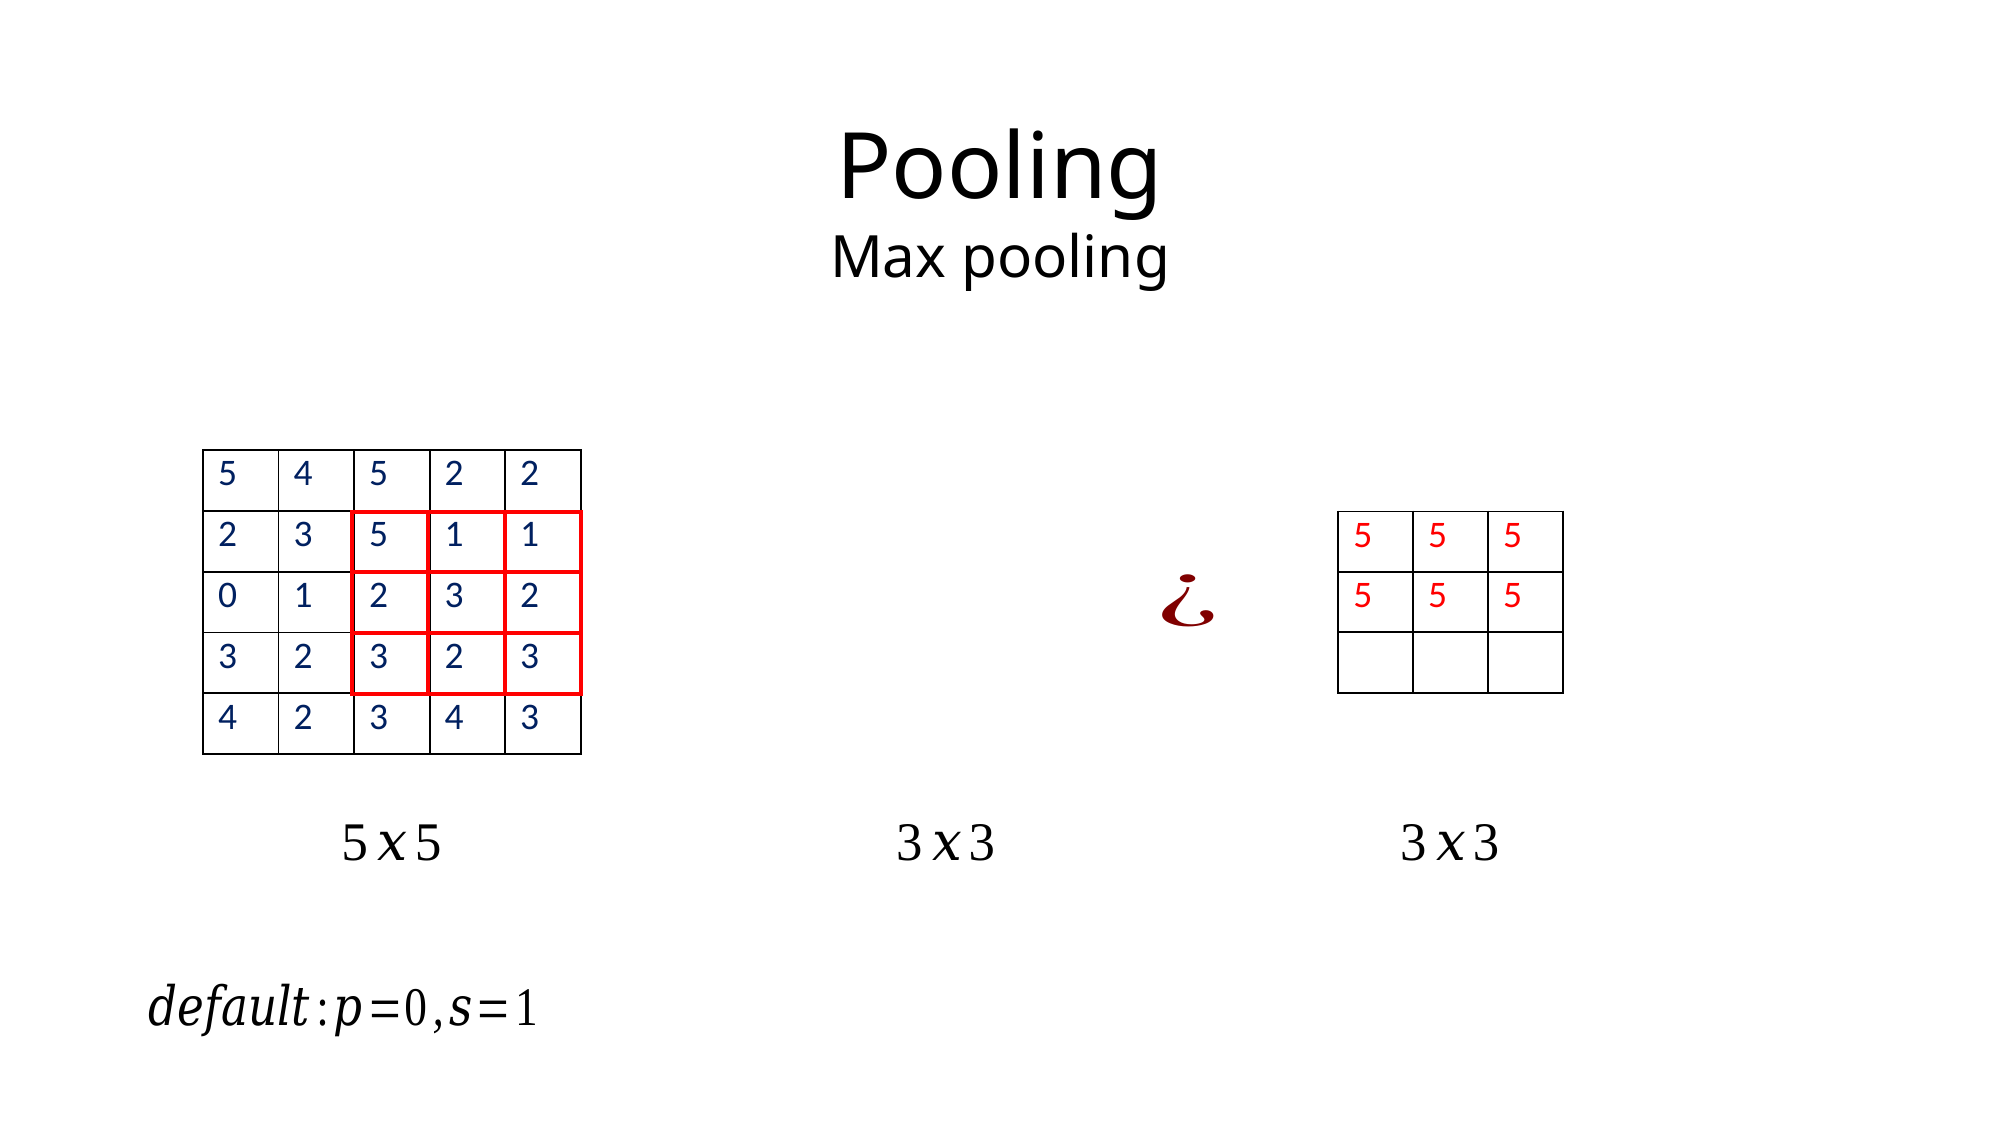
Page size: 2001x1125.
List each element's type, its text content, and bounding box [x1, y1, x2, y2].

table_header 2 [431, 451, 504, 510]
text_box Max pooling [137, 147, 1863, 366]
table_header [430, 514, 503, 570]
table_cell 3 [355, 696, 429, 753]
table_cell 1 [279, 573, 350, 632]
table_header 5 [1489, 512, 1562, 571]
table_cell 3 [204, 633, 278, 692]
table_header 5 [1414, 512, 1487, 571]
table_header 5 [204, 451, 278, 510]
table_cell [507, 635, 579, 692]
table_cell 5 [1414, 573, 1487, 631]
table_header 5 [1339, 512, 1412, 571]
table_header 2 [506, 451, 580, 510]
table_cell [1414, 633, 1487, 692]
table_cell 5 [1339, 573, 1412, 631]
table_cell 3 [506, 696, 580, 753]
table_header 5 [355, 451, 429, 510]
table_cell 3 [279, 512, 350, 571]
table_cell 2 [204, 512, 278, 571]
table_cell 4 [204, 694, 278, 753]
table_cell 5 [1489, 573, 1562, 631]
table_header [507, 514, 579, 570]
table_cell [354, 635, 426, 692]
table_header 4 [279, 451, 353, 510]
table_header [354, 514, 426, 570]
table_cell 2 [279, 633, 350, 692]
table_cell 2 [279, 694, 353, 753]
table_cell [1489, 633, 1562, 692]
table_cell 0 [204, 573, 278, 632]
table_cell [430, 635, 503, 692]
table_cell [430, 574, 503, 631]
table_cell [507, 574, 579, 631]
table_cell [1339, 633, 1412, 692]
table_cell 4 [431, 696, 504, 753]
title Pooling [137, 59, 1863, 147]
table_cell [354, 574, 426, 631]
